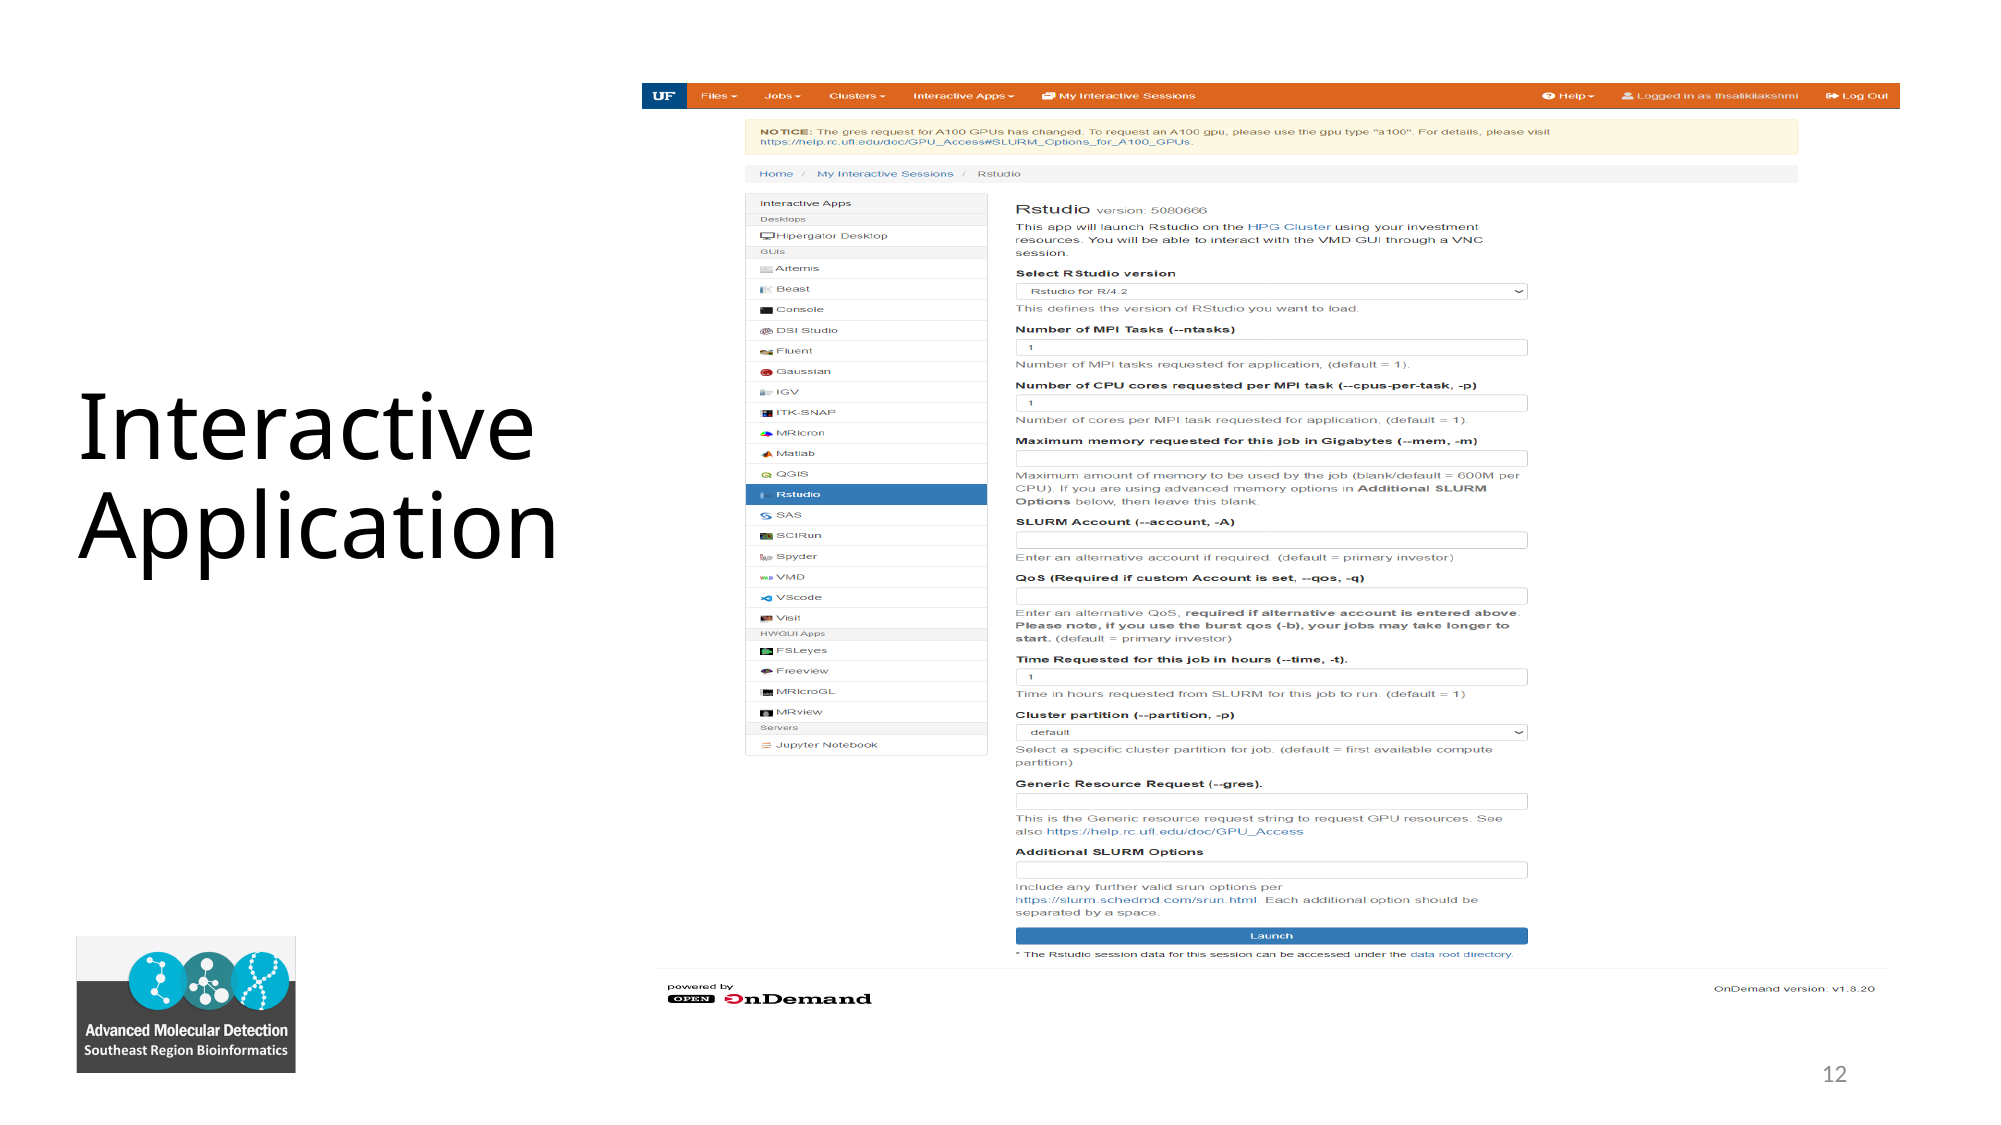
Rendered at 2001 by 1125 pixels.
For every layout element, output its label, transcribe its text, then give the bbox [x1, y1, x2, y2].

picture [75, 936, 297, 1073]
title Interactive Application [63, 370, 582, 588]
picture [642, 83, 1900, 1014]
slide_number 12 [1412, 1042, 1863, 1103]
